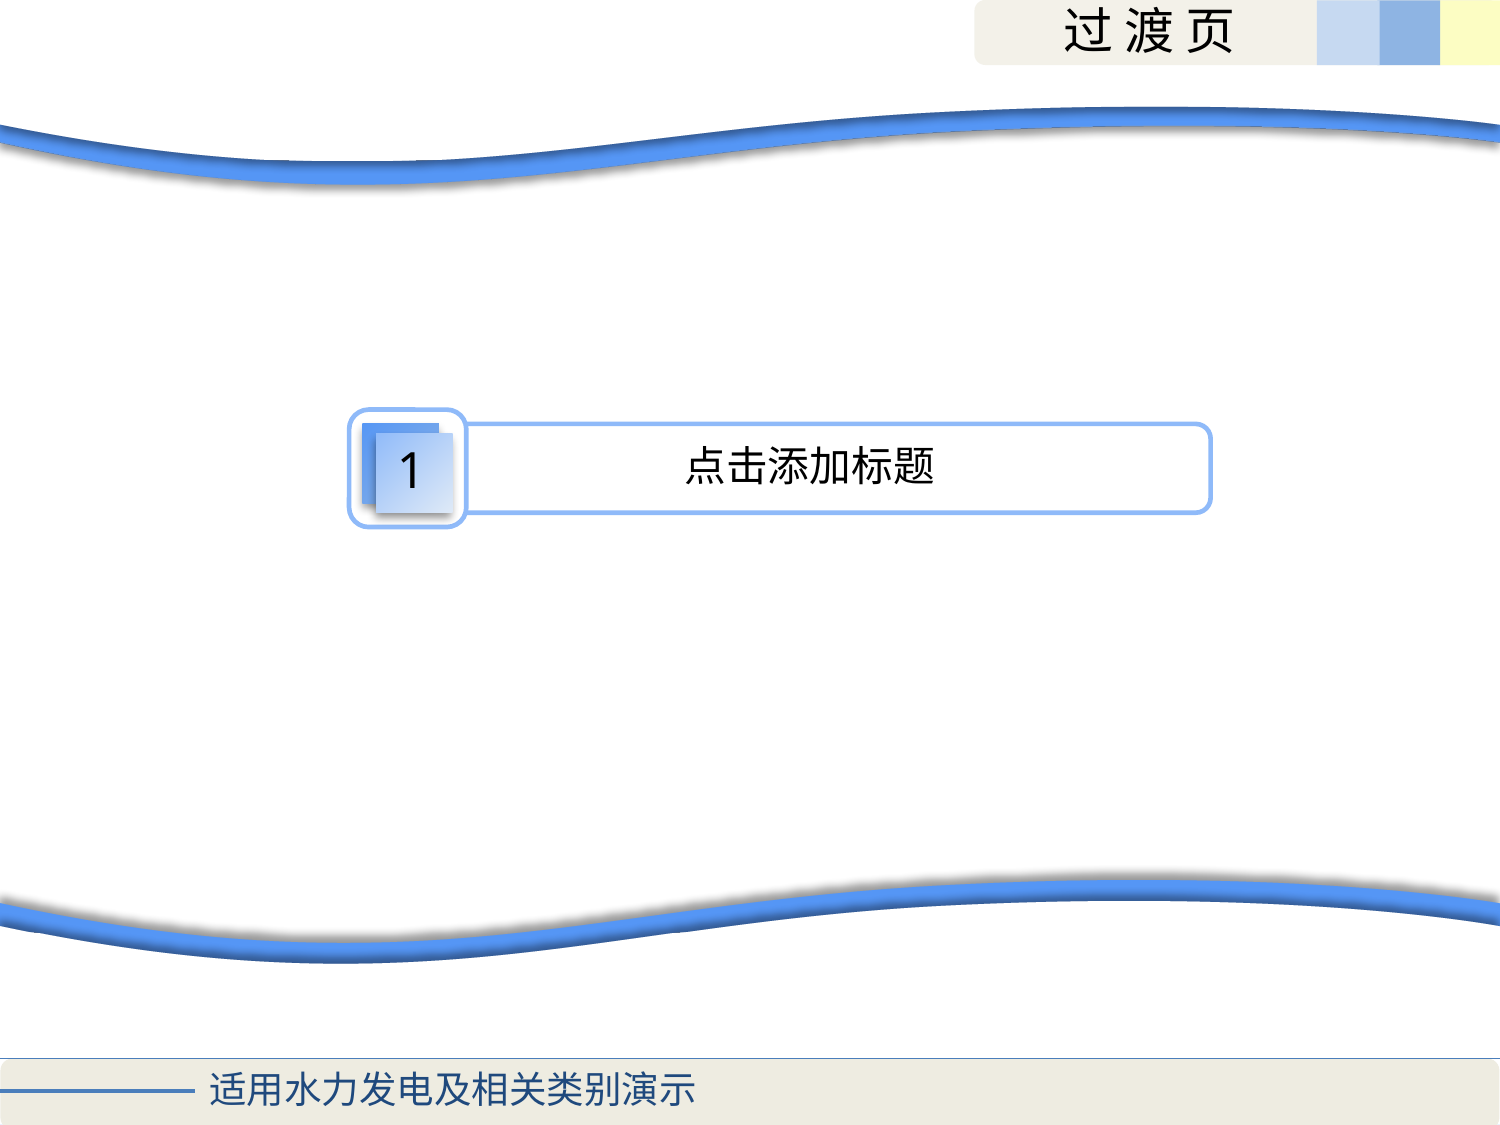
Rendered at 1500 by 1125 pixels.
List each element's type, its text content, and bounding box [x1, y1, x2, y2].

text_box [374, 431, 455, 515]
picture [0, 0, 1500, 185]
text_box 1 [382, 430, 441, 506]
text_box 点击添加标题 [584, 432, 1035, 498]
picture [1493, 1059, 1500, 1067]
text_box 过 渡 页 [1048, 0, 1251, 68]
text_box [346, 407, 469, 530]
text_box [360, 422, 441, 505]
picture [0, 880, 1500, 1058]
text_box [468, 421, 1213, 515]
picture [0, 1059, 6, 1067]
